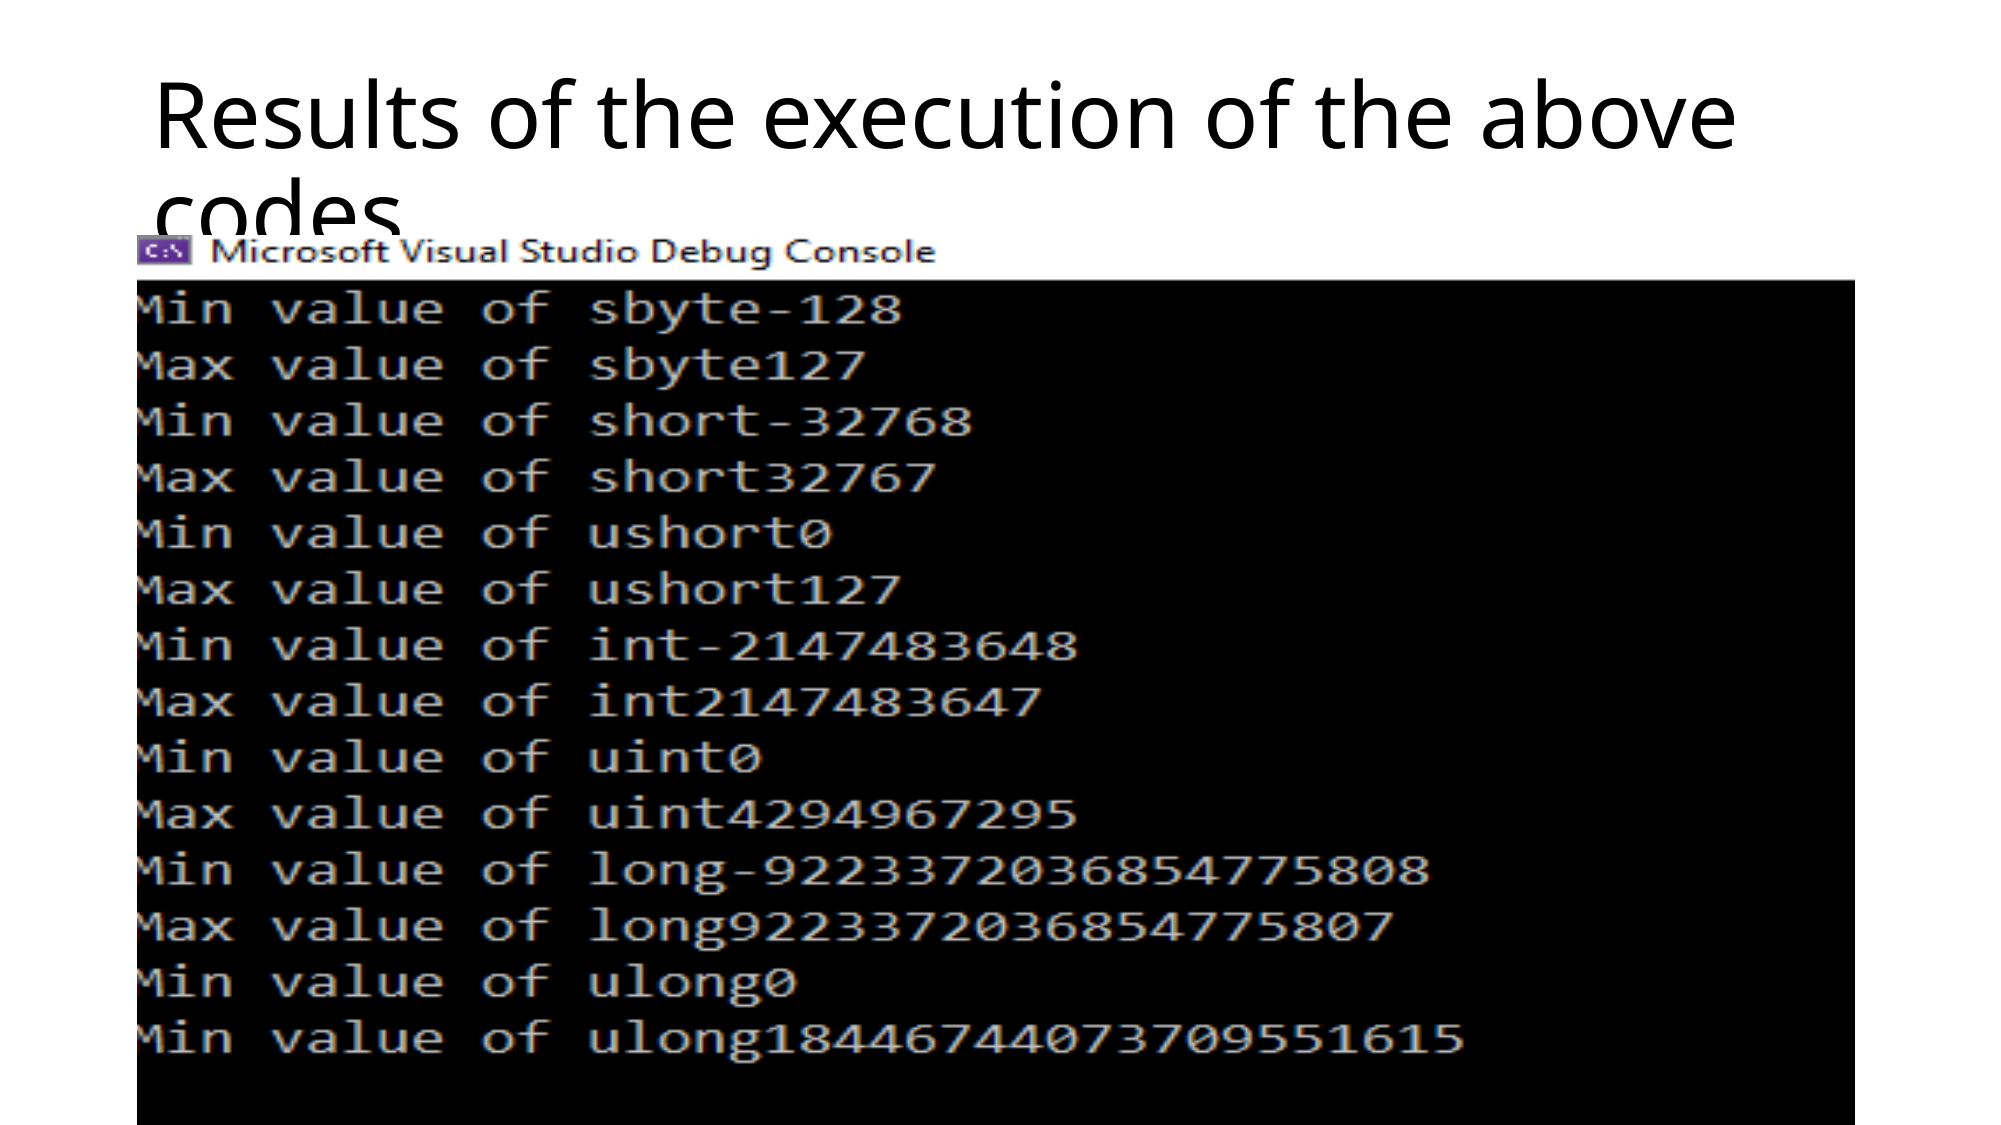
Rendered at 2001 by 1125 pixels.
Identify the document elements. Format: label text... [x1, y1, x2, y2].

title Results of the execution of the above codes [137, 59, 1863, 278]
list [137, 235, 1855, 1125]
